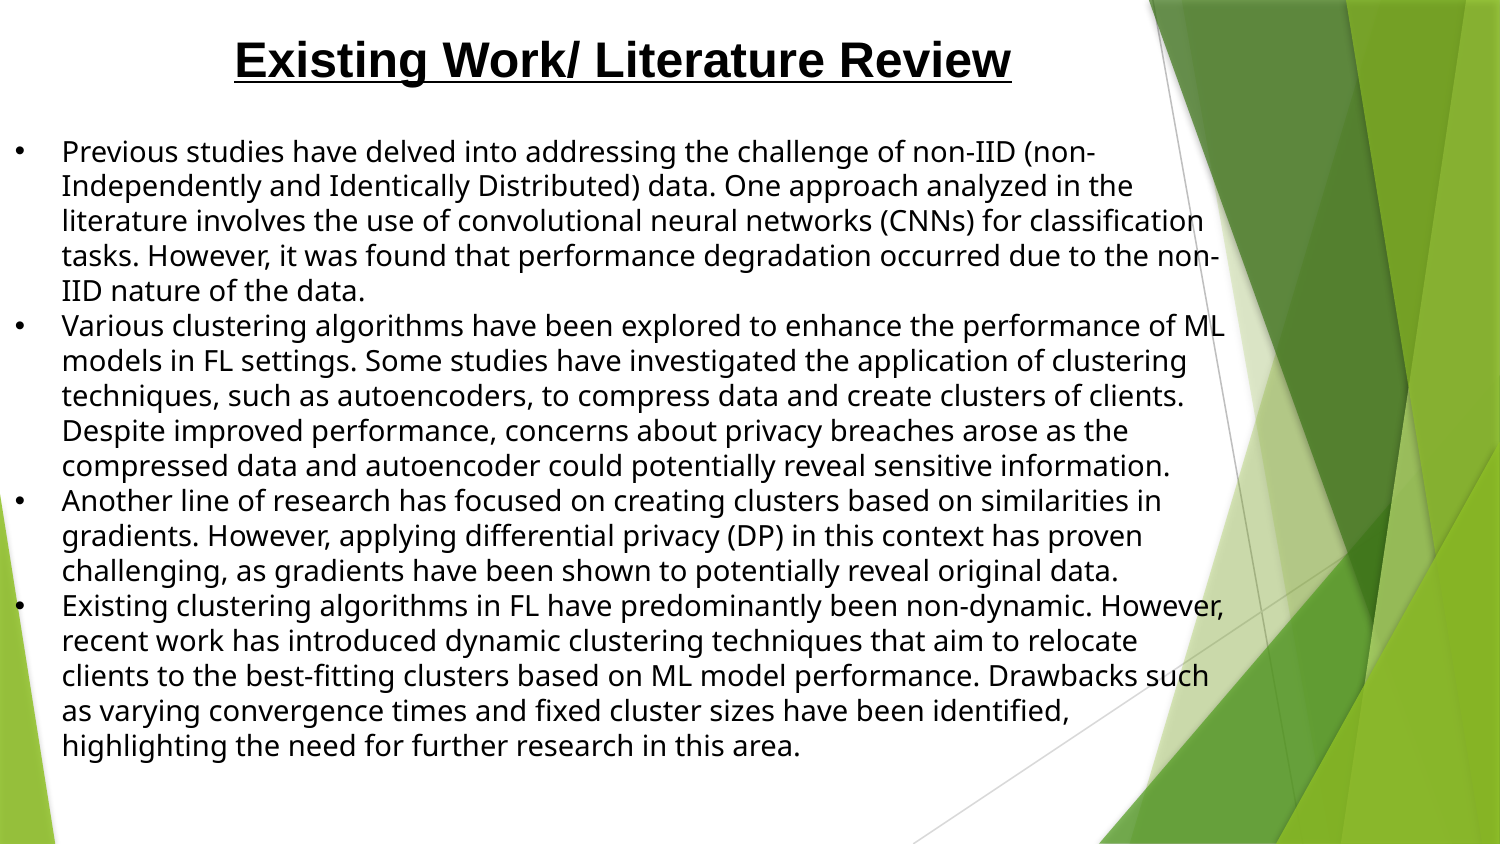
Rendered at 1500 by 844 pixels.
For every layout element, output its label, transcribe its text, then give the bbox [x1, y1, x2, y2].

text_box Existing Work/ Literature Review Previous studies have delved into addressing the challenge of non-IID (non-Independently and Identically Distributed) data. One approach analyzed in the literature involves the use of convolutional neural networks (CNNs) for classification tasks. However, it was found that performance degradation occurred due to the non-IID nature of the data. Various clustering algorithms have been explored to enhance the performance of ML models in FL settings. Some studies have investigated the application of clustering techniques, such as autoencoders, to compress data and create clusters of clients. Despite improved performance, concerns about privacy breaches arose as the compressed data and autoencoder could potentially reveal sensitive information. Another line of research has focused on creating clusters based on similarities in gradients. However, applying differential privacy (DP) in this context has proven challenging, as gradients have been shown to potentially reveal original data. Existing clustering algorithms in FL have predominantly been non-dynamic. However, recent work has introduced dynamic clustering techniques that aim to relocate clients to the best-fitting clusters based on ML model performance. Drawbacks such as varying convergence times and fixed cluster sizes have been identified, highlighting the need for further research in this area. [0, 20, 1247, 815]
